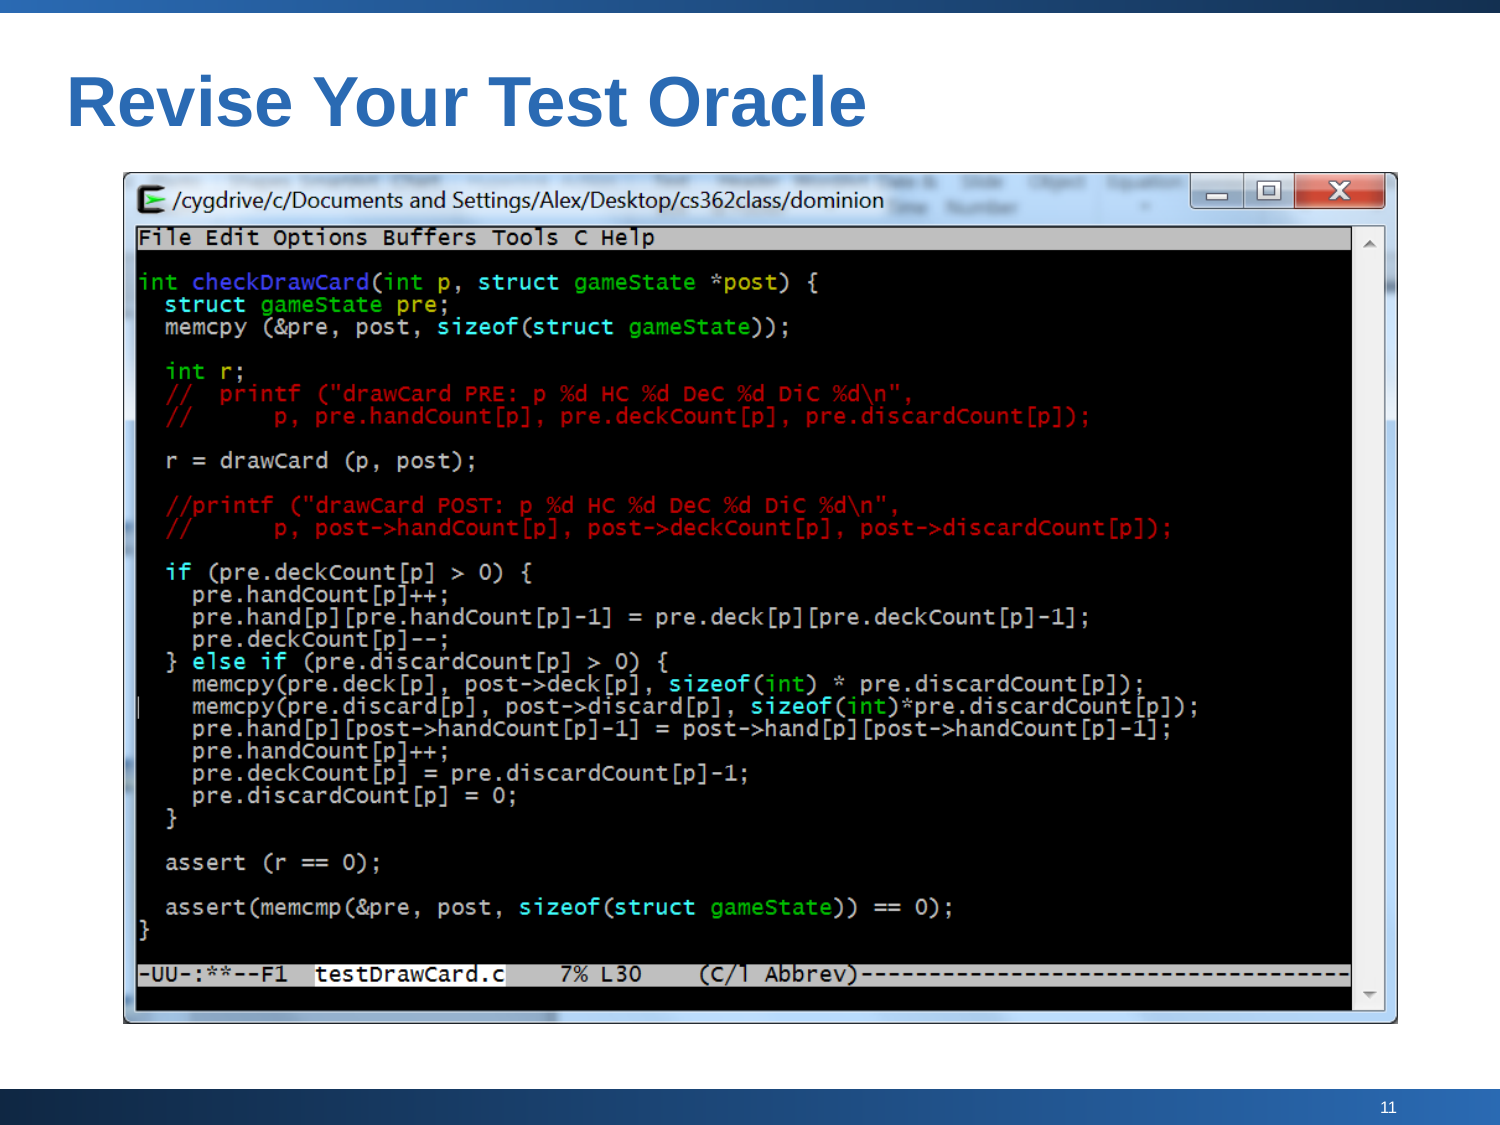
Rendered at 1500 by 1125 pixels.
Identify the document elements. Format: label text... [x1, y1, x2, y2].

title Revise Your Test Oracle [66, 40, 1497, 169]
picture [123, 172, 1399, 1024]
